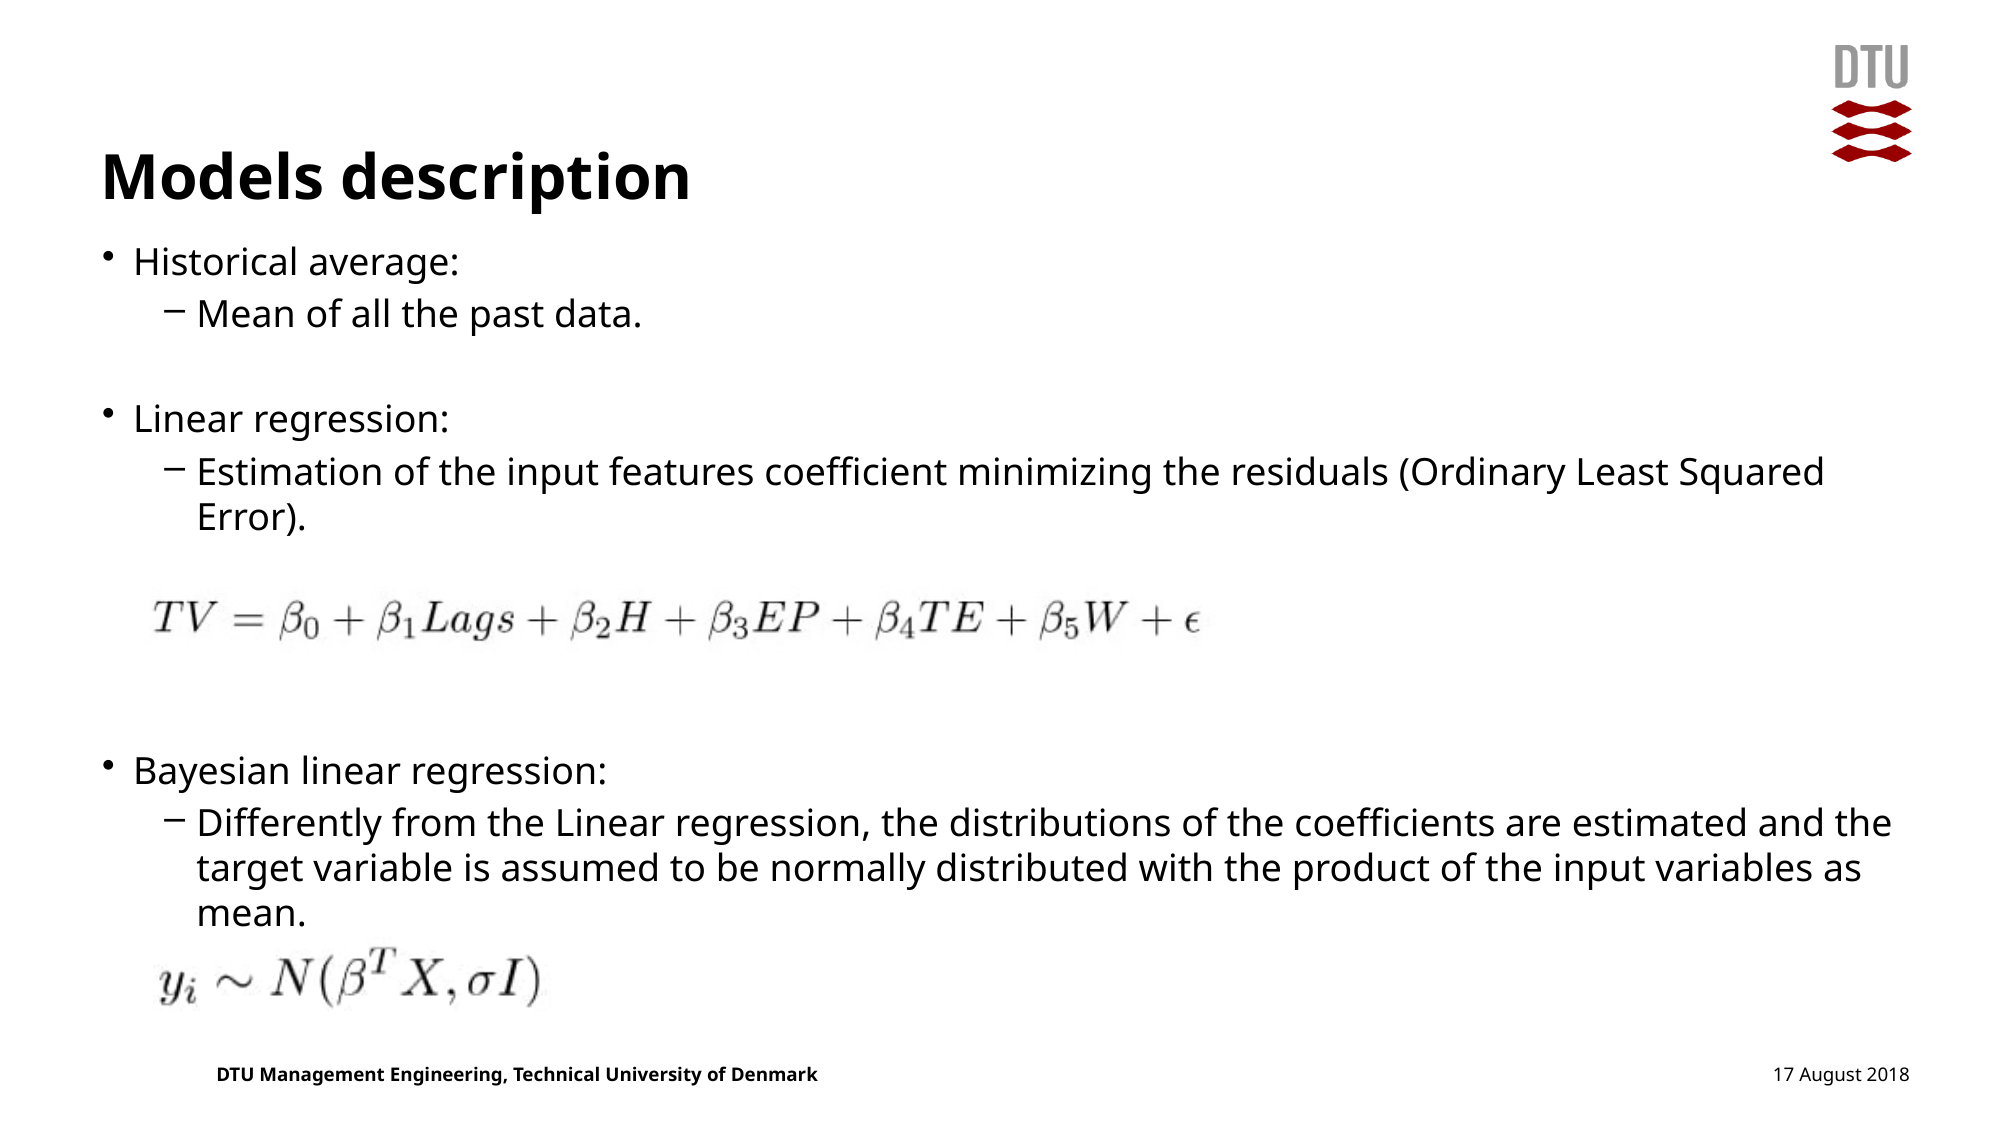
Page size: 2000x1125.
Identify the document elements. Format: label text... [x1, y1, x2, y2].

picture [137, 573, 1237, 664]
picture [137, 934, 554, 1025]
list Historical average: Mean of all the past data. Linear regression: Estimation of the input features coefficient minimizing the residuals (Ordinary Least Squared Error). Bayesian linear regression: Differently from the Linear regression, the distributions of the coefficients are estimated and the target variable is assumed to be normally distributed with the product of the input variables as mean. [102, 237, 1910, 1025]
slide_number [1595, 1062, 1910, 1113]
title Models description [100, 24, 1834, 212]
picture [1834, 45, 1912, 162]
